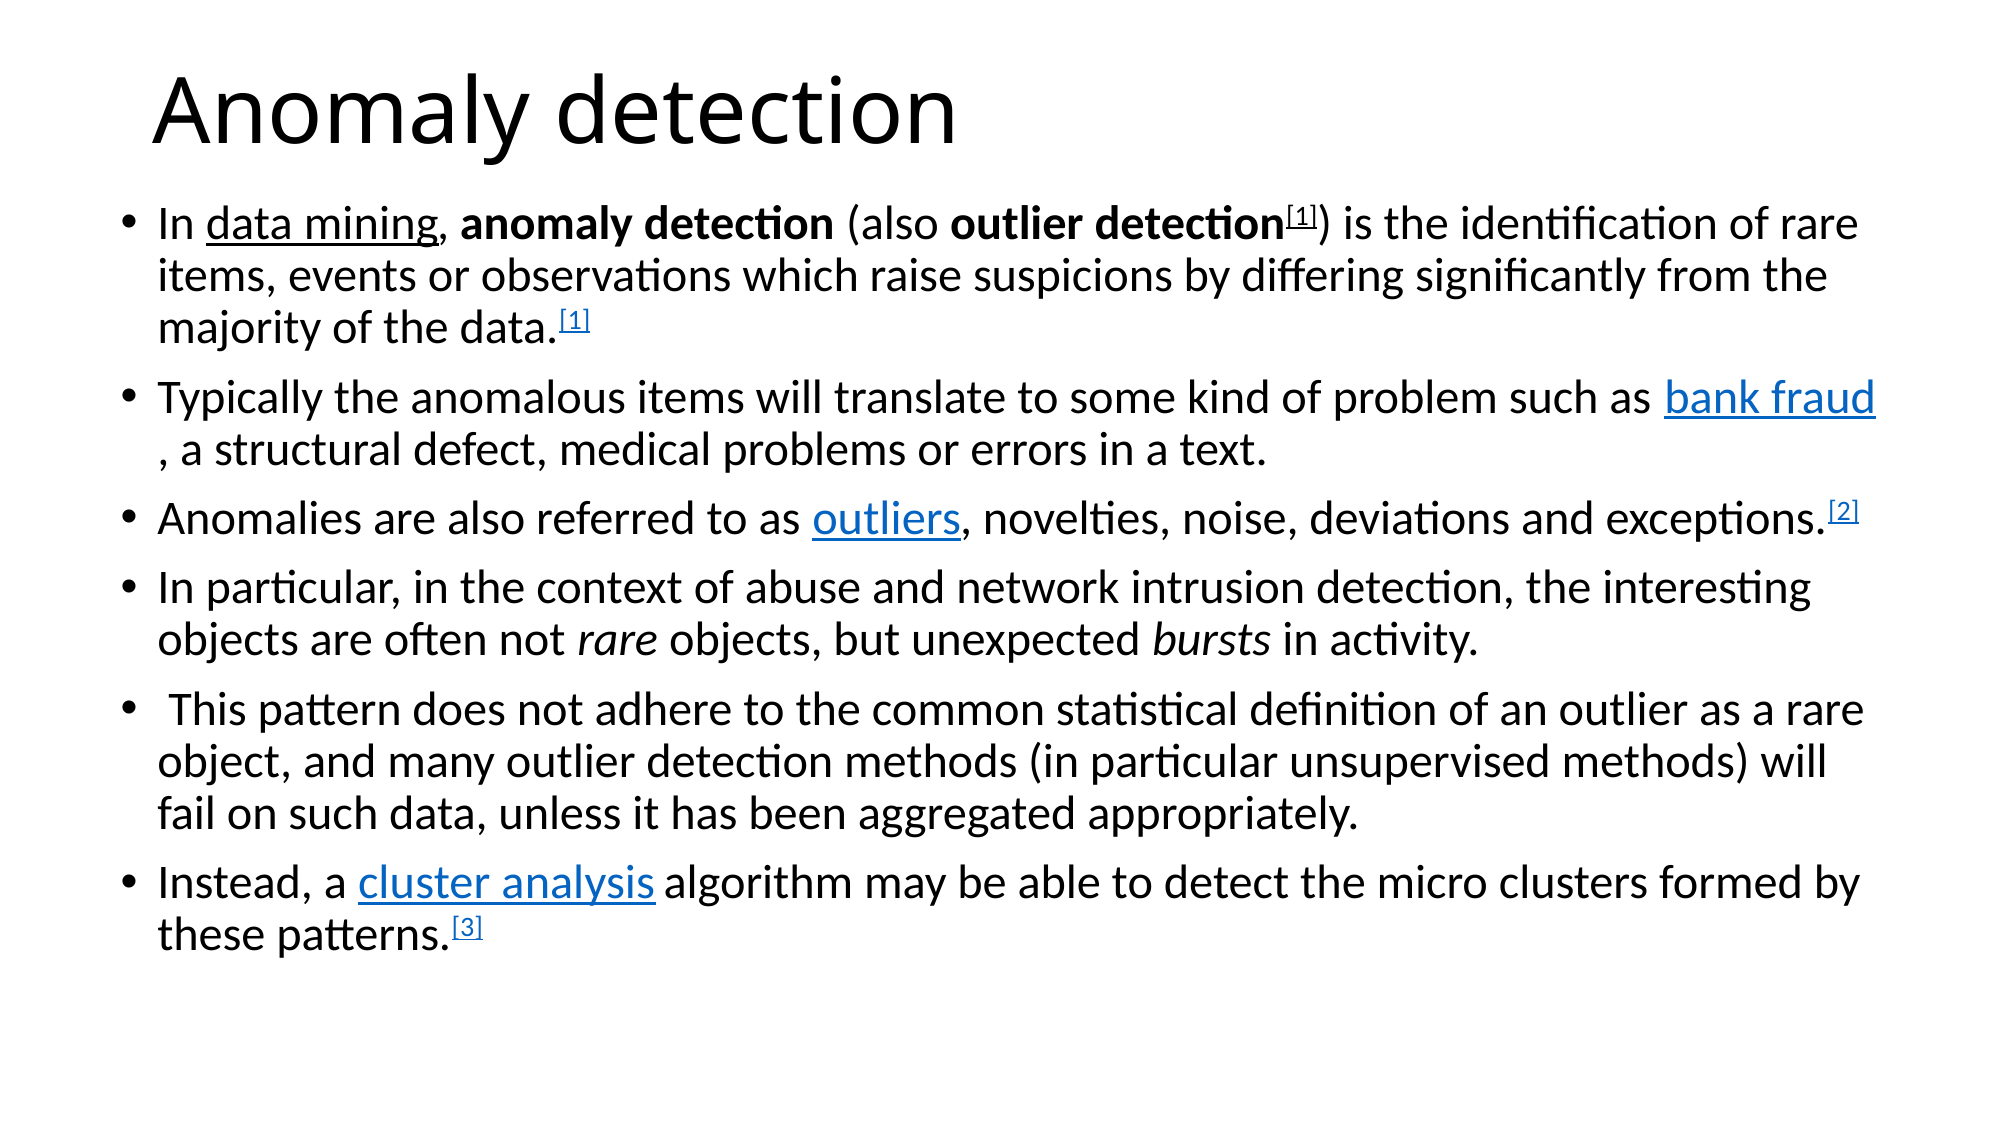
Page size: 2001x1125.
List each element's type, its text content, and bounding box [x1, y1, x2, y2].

title Anomaly detection [137, 59, 1863, 190]
list In data mining, anomaly detection (also outlier detection[1]) is the identification of rare items, events or observations which raise suspicions by differing significantly from the majority of the data.[1] Typically the anomalous items will translate to some kind of problem such as bank fraud, a structural defect, medical problems or errors in a text. Anomalies are also referred to as outliers, novelties, noise, deviations and exceptions.[2] In particular, in the context of abuse and network intrusion detection, the interesting objects are often not rare objects, but unexpected bursts in activity. This pattern does not adhere to the common statistical definition of an outlier as a rare object, and many outlier detection methods (in particular unsupervised methods) will fail on such data, unless it has been aggregated appropriately. Instead, a cluster analysis algorithm may be able to detect the micro clusters formed by these patterns.[3] [105, 190, 1891, 1021]
